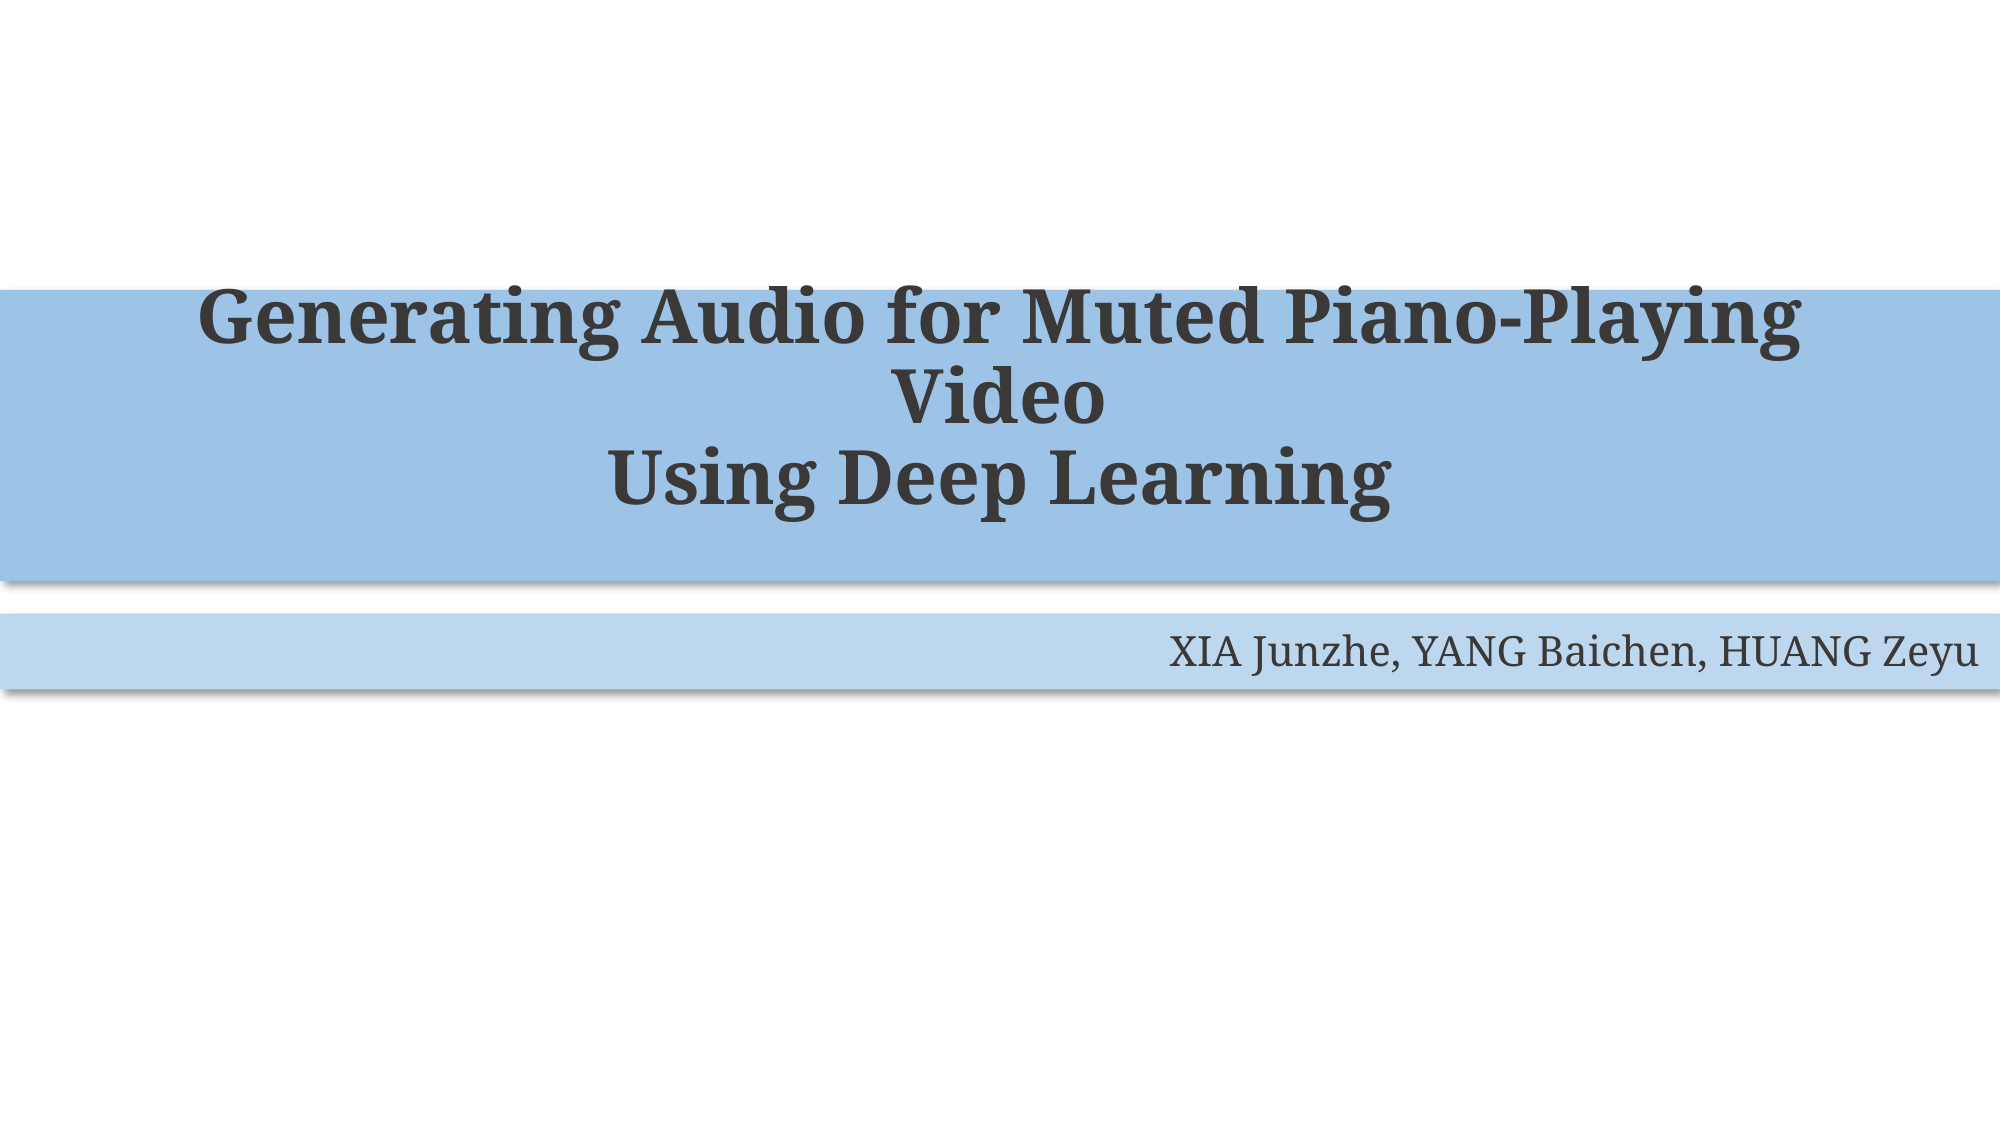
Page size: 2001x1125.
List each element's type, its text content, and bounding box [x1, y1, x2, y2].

text_box Generating Audio for Muted Piano-Playing Video Using Deep Learning [118, 365, 1882, 529]
text_box [0, 289, 2000, 582]
text_box [0, 613, 2000, 690]
text_box XIA Junzhe, YANG Baichen, HUANG Zeyu [1121, 613, 2000, 683]
